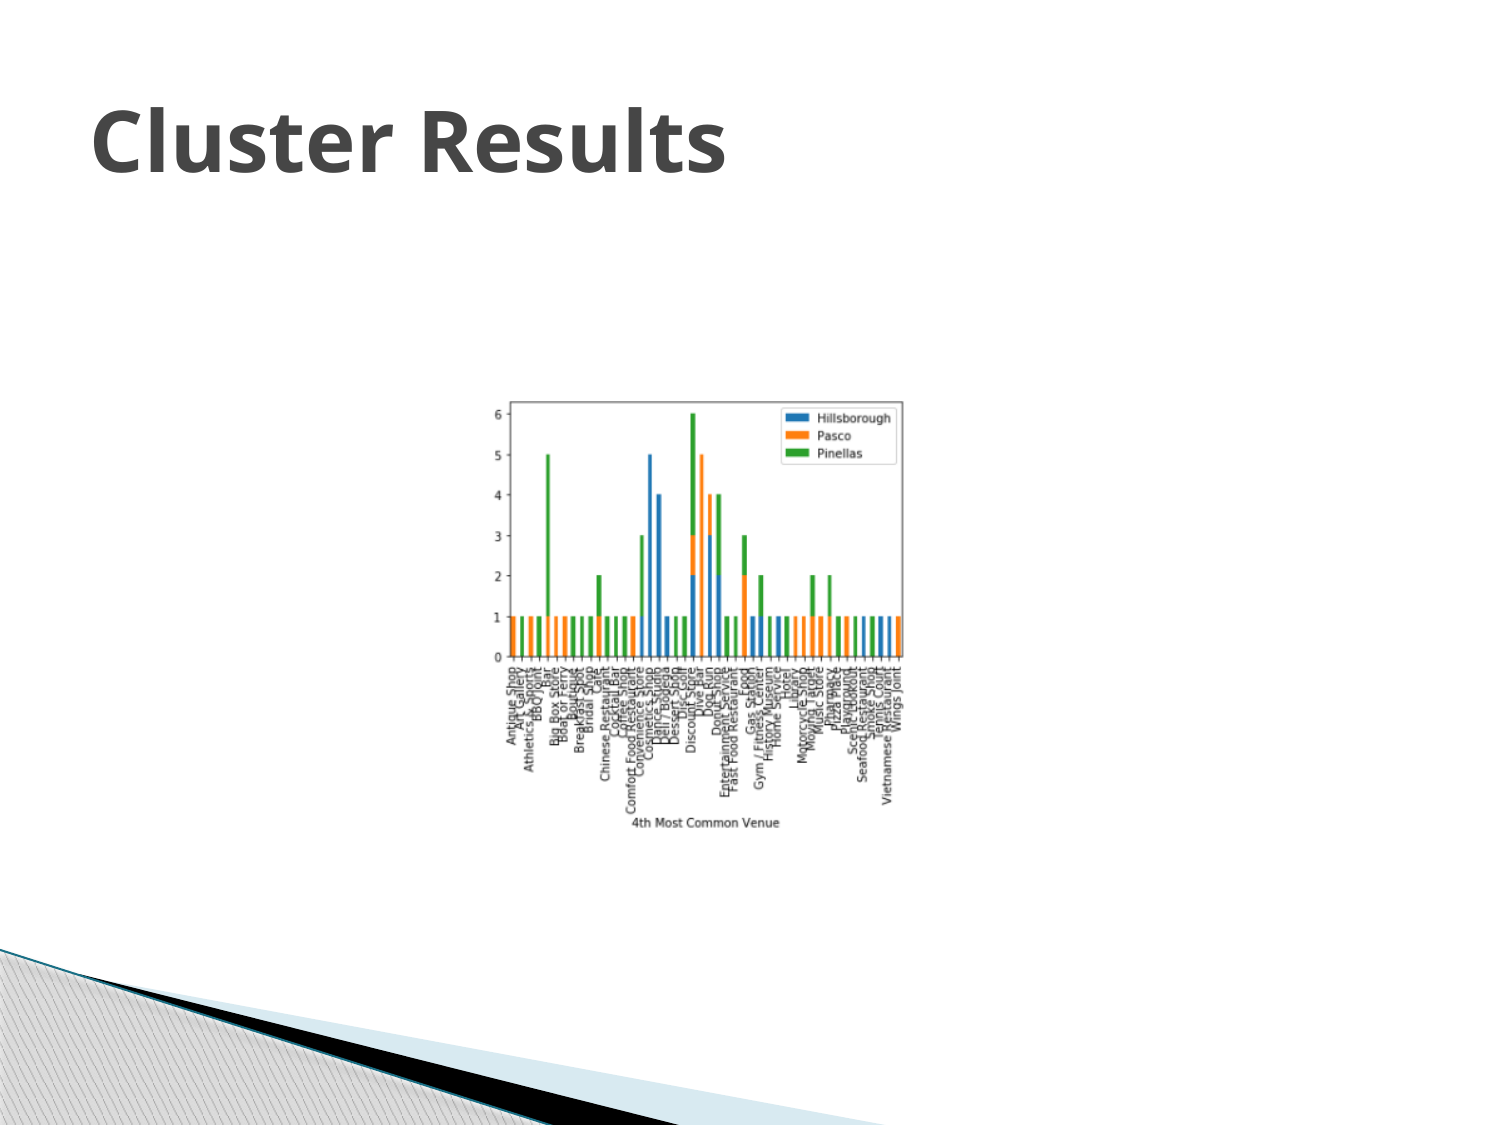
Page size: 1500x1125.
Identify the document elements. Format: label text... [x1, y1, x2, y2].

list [489, 390, 1011, 839]
title Cluster Results [75, 45, 1425, 233]
